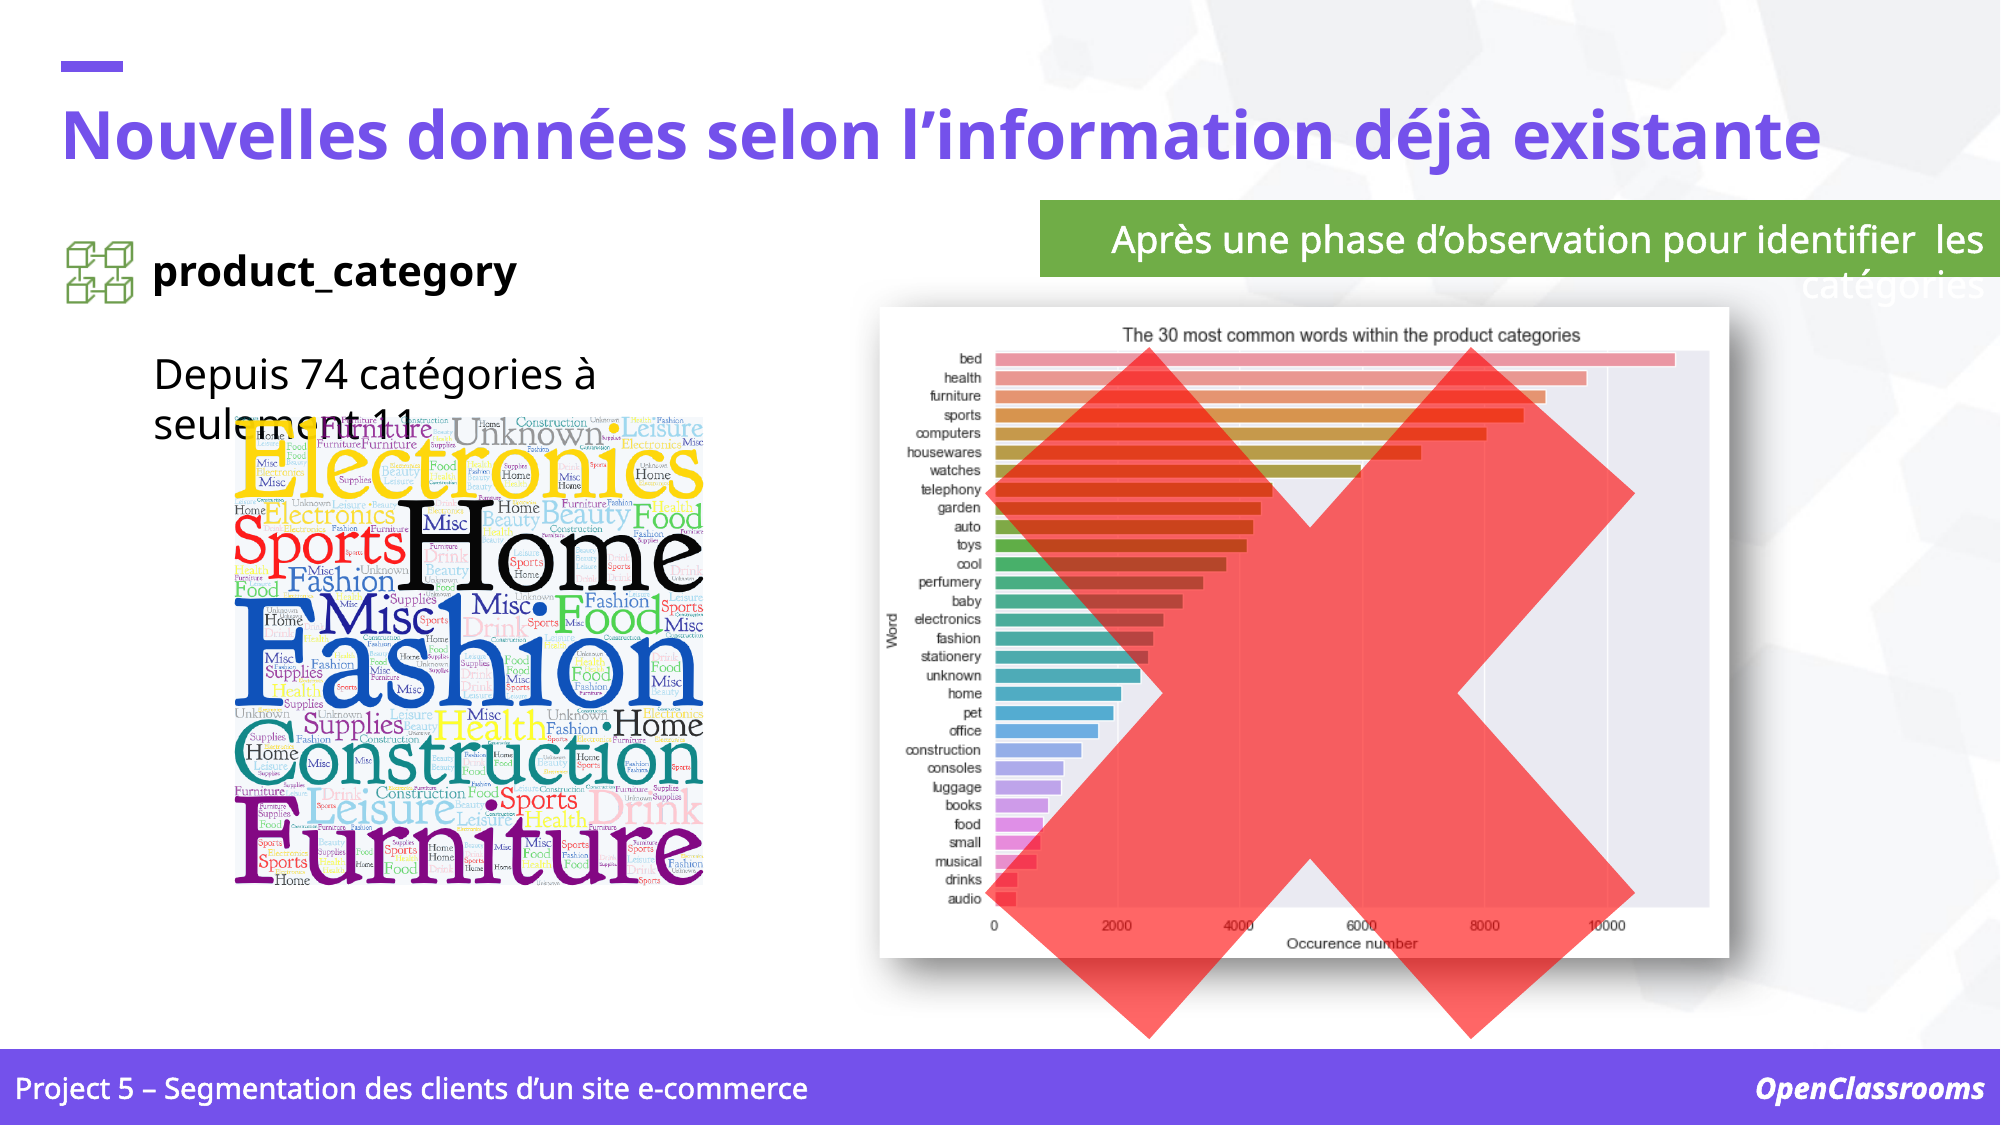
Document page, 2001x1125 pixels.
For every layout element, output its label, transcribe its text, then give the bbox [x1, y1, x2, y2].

picture [0, 0, 2001, 1125]
text_box OpenClassrooms [1729, 1062, 2000, 1112]
text_box product_category [138, 237, 616, 303]
text_box [61, 61, 123, 70]
text_box Nouvelles données selon l’information déjà existante [45, 70, 1863, 206]
text_box [1056, 958, 1223, 1041]
text_box Depuis 74 catégories à seulement 11 [138, 340, 827, 456]
text_box Project 5 – Segmentation des clients d’un site e-commerce [0, 1062, 1474, 1112]
text_box [0, 1049, 2000, 1125]
text_box Après une phase d’observation pour identifier les catégories [1041, 207, 2000, 313]
text_box [1040, 200, 2000, 277]
text_box [1397, 958, 1564, 1041]
